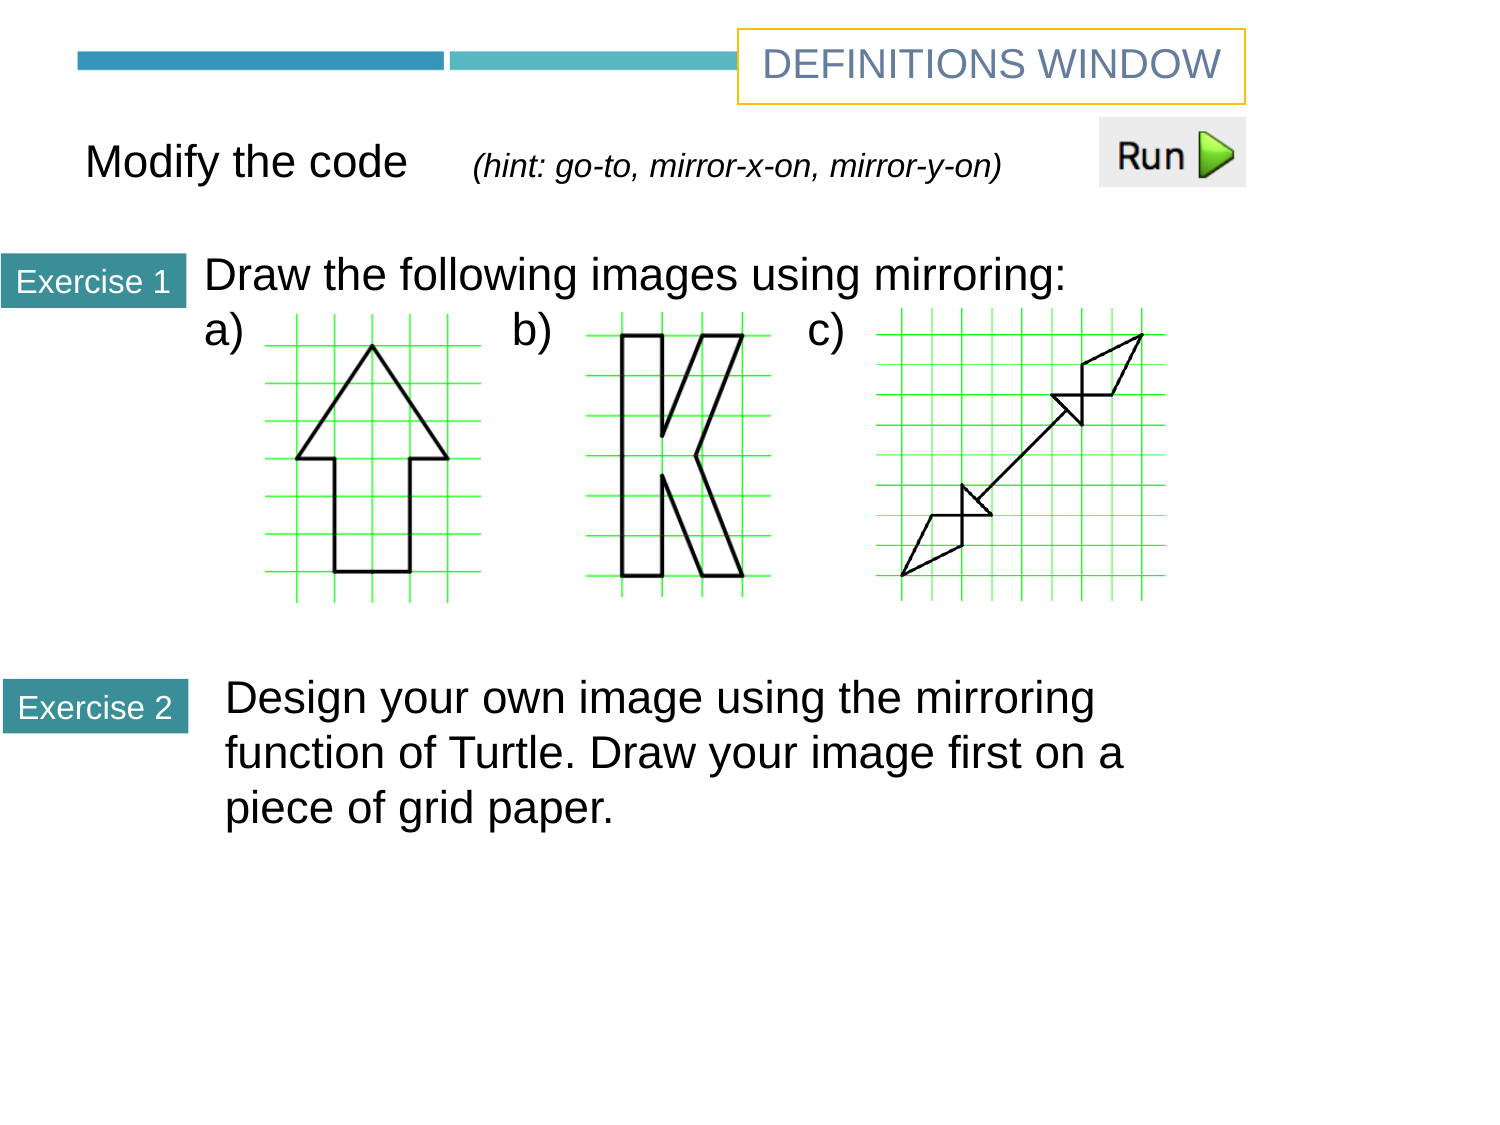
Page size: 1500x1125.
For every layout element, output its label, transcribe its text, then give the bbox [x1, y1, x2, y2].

picture [265, 314, 481, 603]
text_box Draw the following images using mirroring: a) b) c) [189, 237, 1165, 363]
text_box Design your own image using the mirroring function of Turtle. Draw your image first on a piece of grid paper. [209, 660, 1252, 841]
text_box Modify the code (hint: go-to, mirror-x-on, mirror-y-on) [70, 124, 1492, 195]
text_box DEFINITIONS WINDOW [737, 28, 1246, 105]
picture [876, 308, 1165, 601]
text_box Exercise 1 [0, 253, 187, 308]
picture [60, 33, 1246, 187]
picture [586, 312, 771, 597]
text_box Exercise 2 [2, 678, 189, 734]
